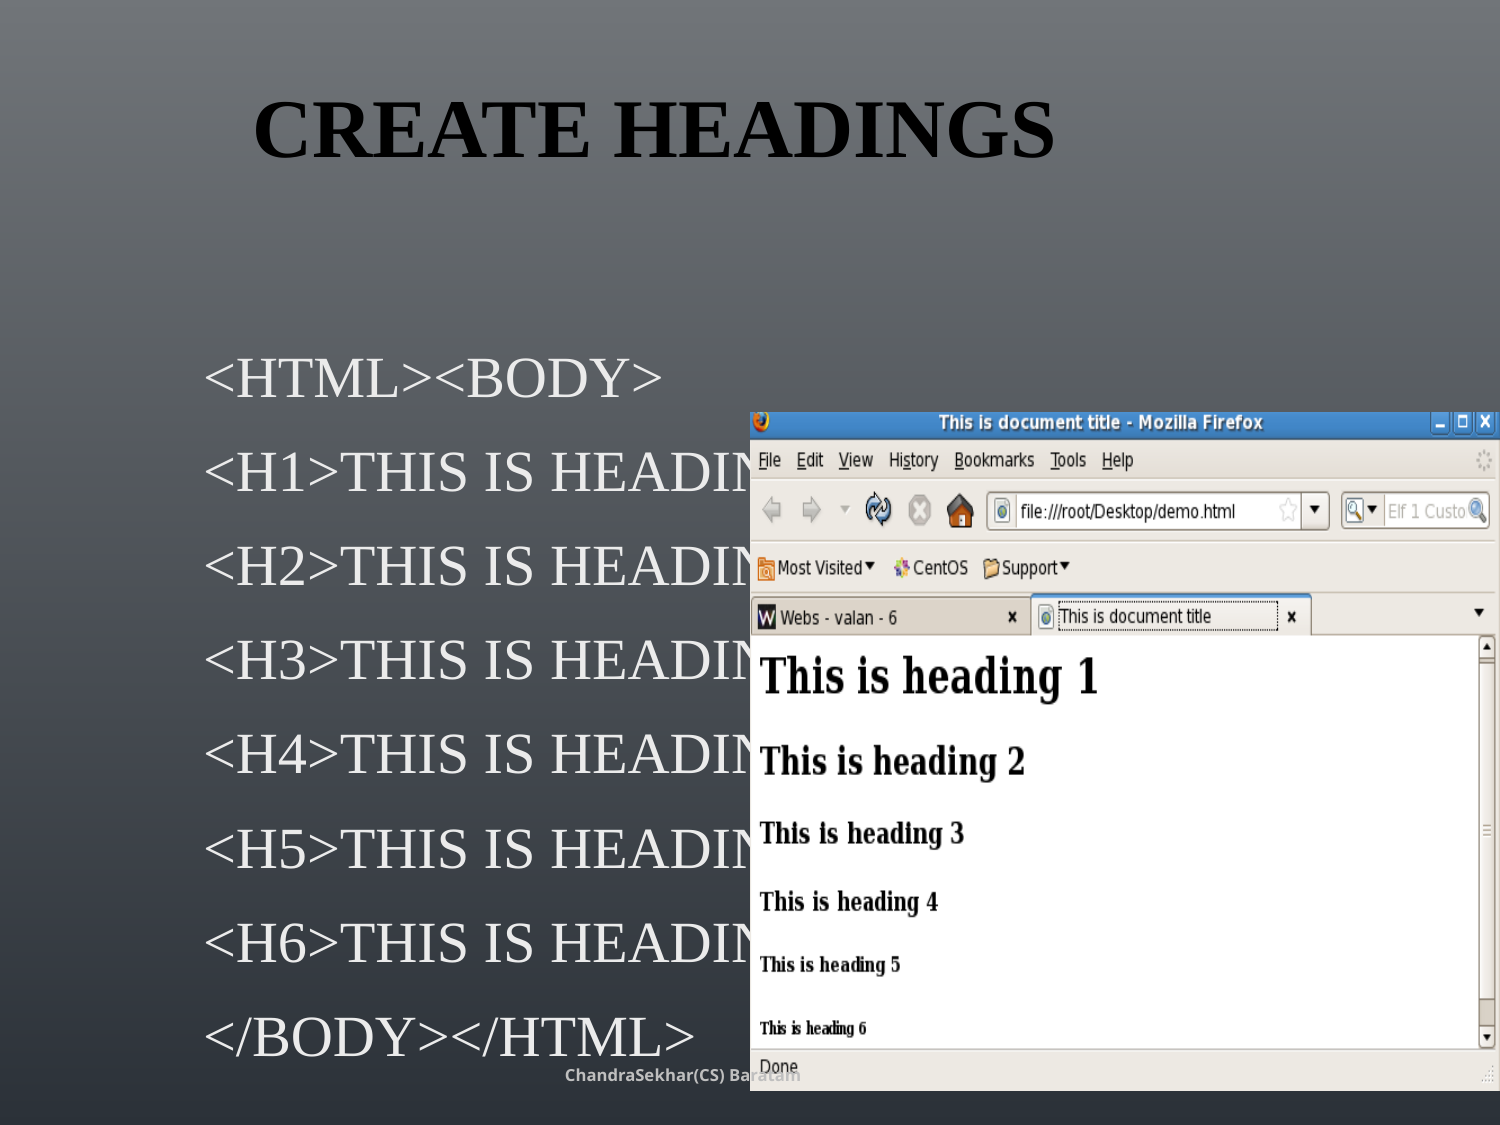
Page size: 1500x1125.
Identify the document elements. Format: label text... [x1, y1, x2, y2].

subtitle <html><body> <h1>This is heading 1</h1> <h2>This is heading 2</h2> <h3>This is heading 3</h3> <h4>This is heading 4</h4> <h5>This is heading 5</h5> <h6>This is heading 6</h6> </body></html> [203, 212, 1500, 1125]
picture [749, 412, 1500, 1091]
title Create Headings [237, 16, 1410, 212]
footer ChandraSekhar(CS) Baratam [549, 1037, 1025, 1113]
